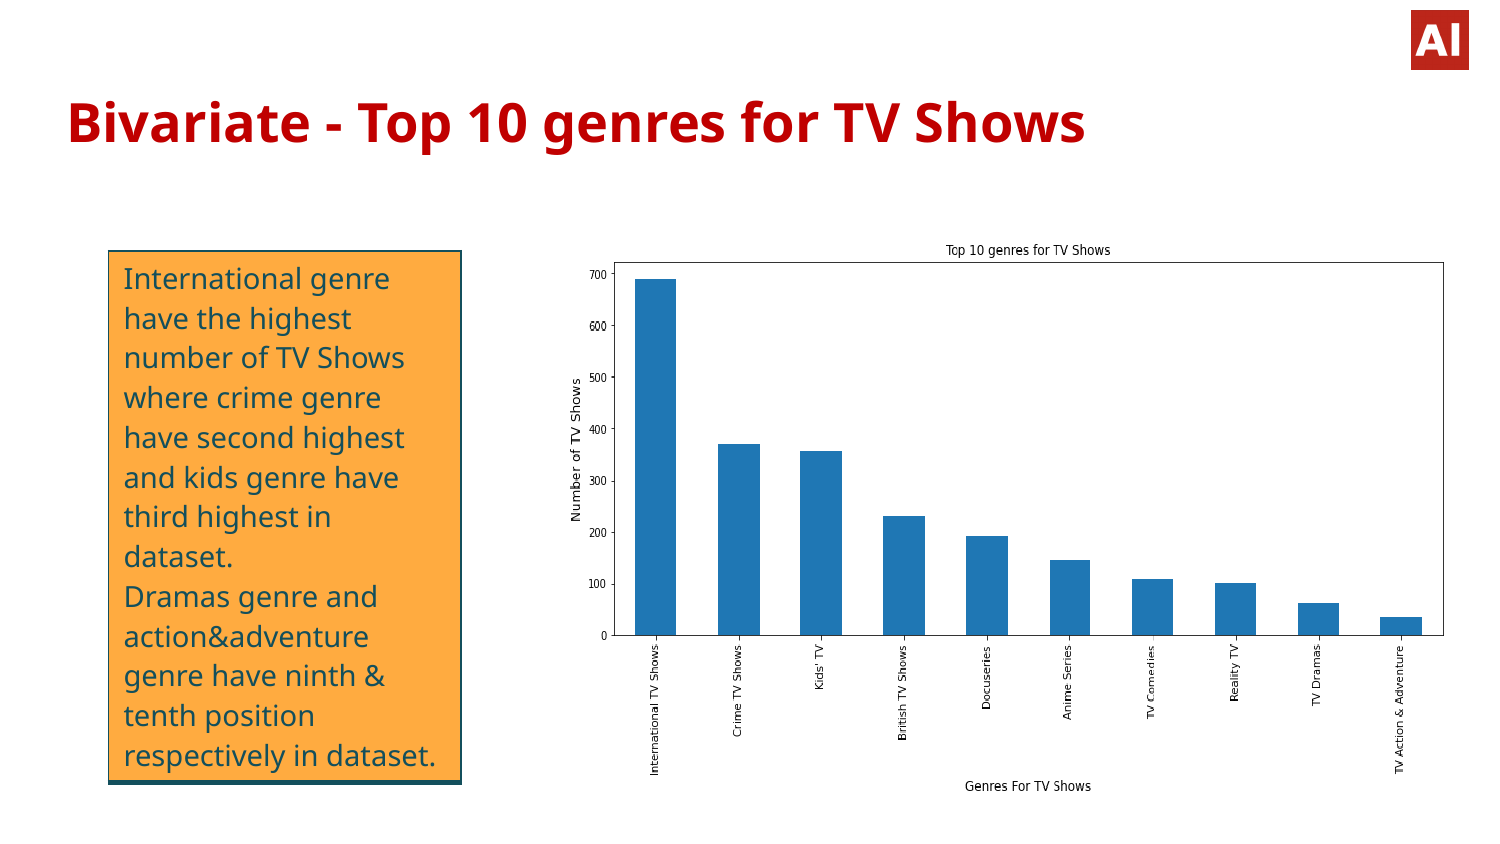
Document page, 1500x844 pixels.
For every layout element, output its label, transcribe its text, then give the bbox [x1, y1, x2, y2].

table_header International genre have the highest number of TV Shows where crime genre have second highest and kids genre have third highest in dataset. Dramas genre and action&adventure genre have ninth & tenth position respectively in dataset. [109, 252, 460, 780]
picture [564, 236, 1449, 803]
title Bivariate - Top 10 genres for TV Shows [51, 72, 1449, 167]
picture [1411, 10, 1469, 70]
